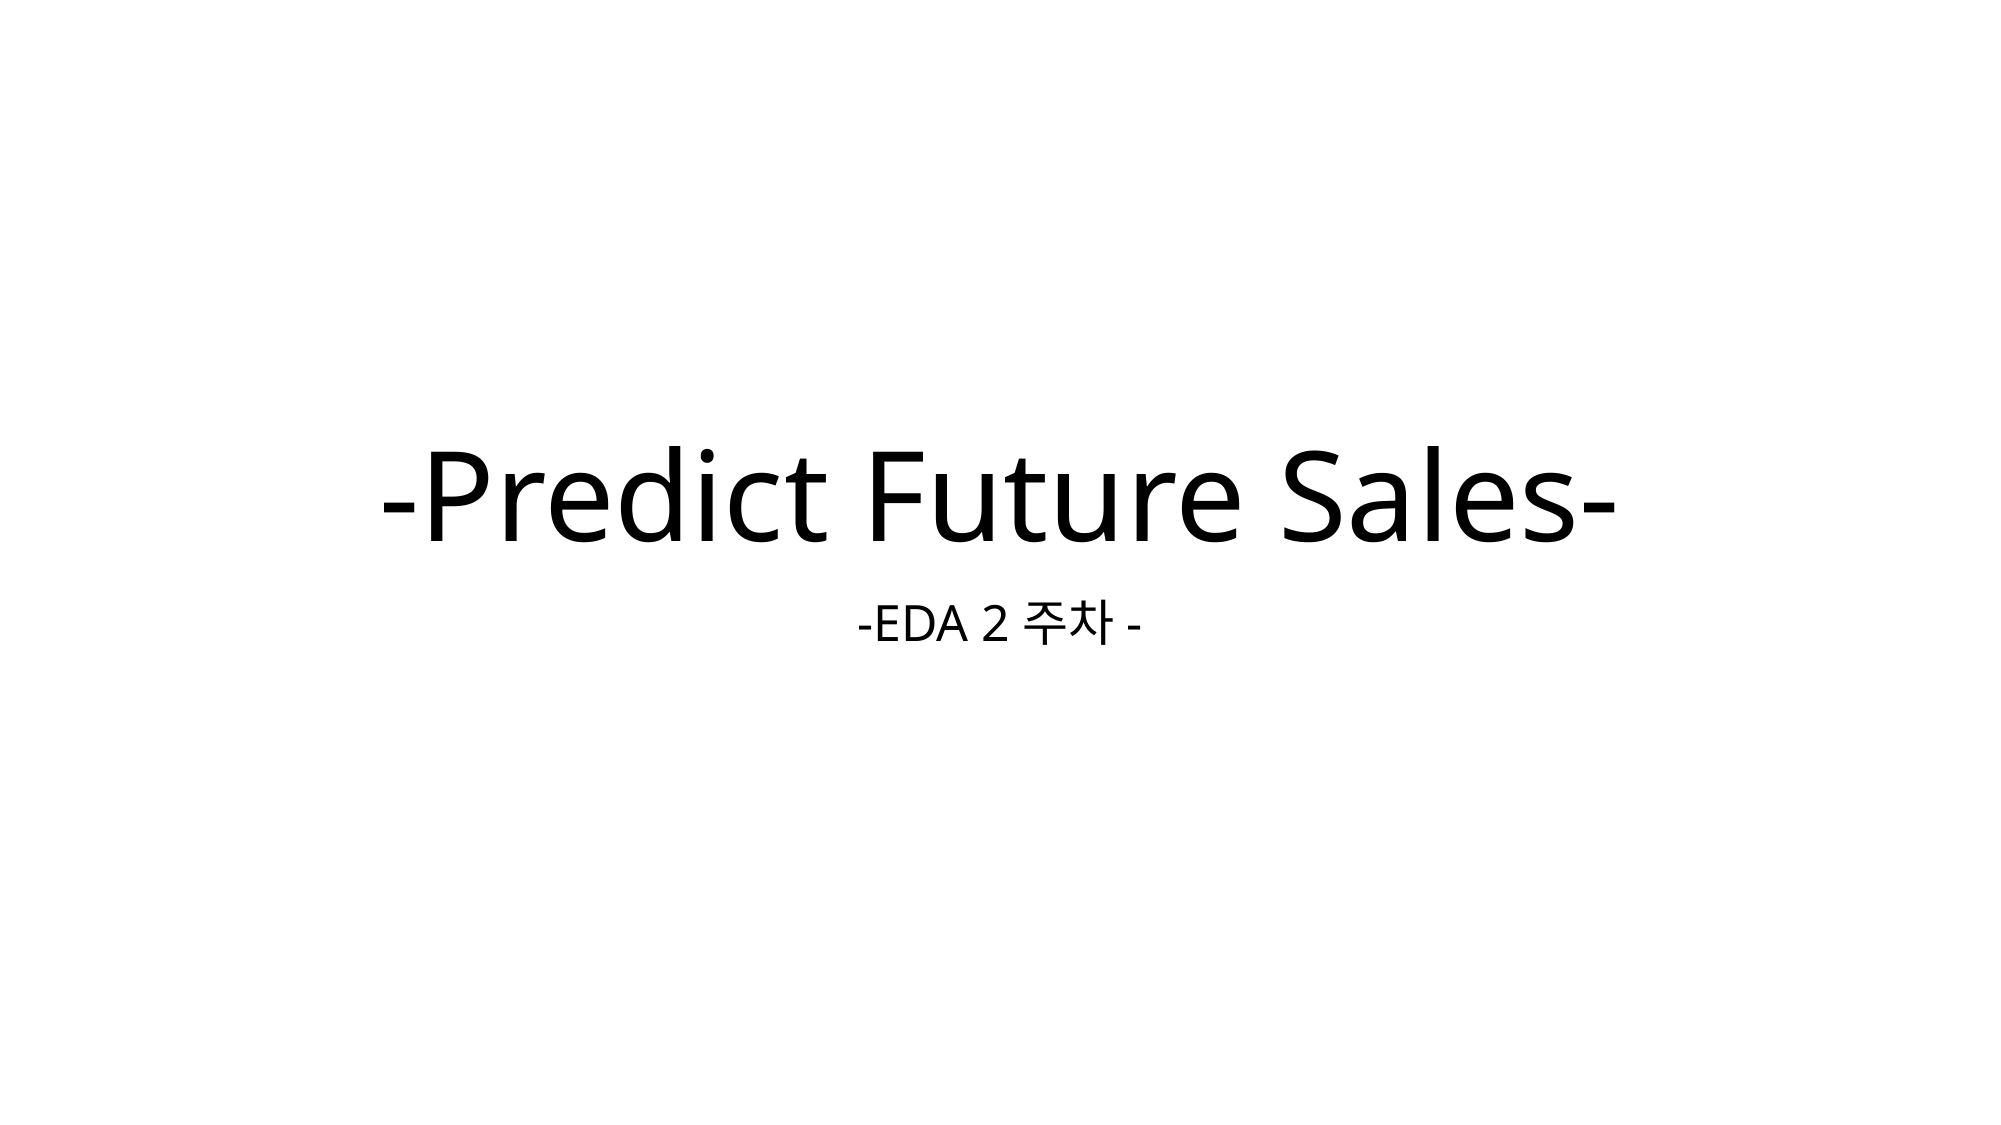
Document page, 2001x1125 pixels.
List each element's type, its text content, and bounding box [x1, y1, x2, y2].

subtitle -EDA 2주차- [249, 590, 1750, 863]
title -Predict Future Sales- [249, 184, 1750, 576]
